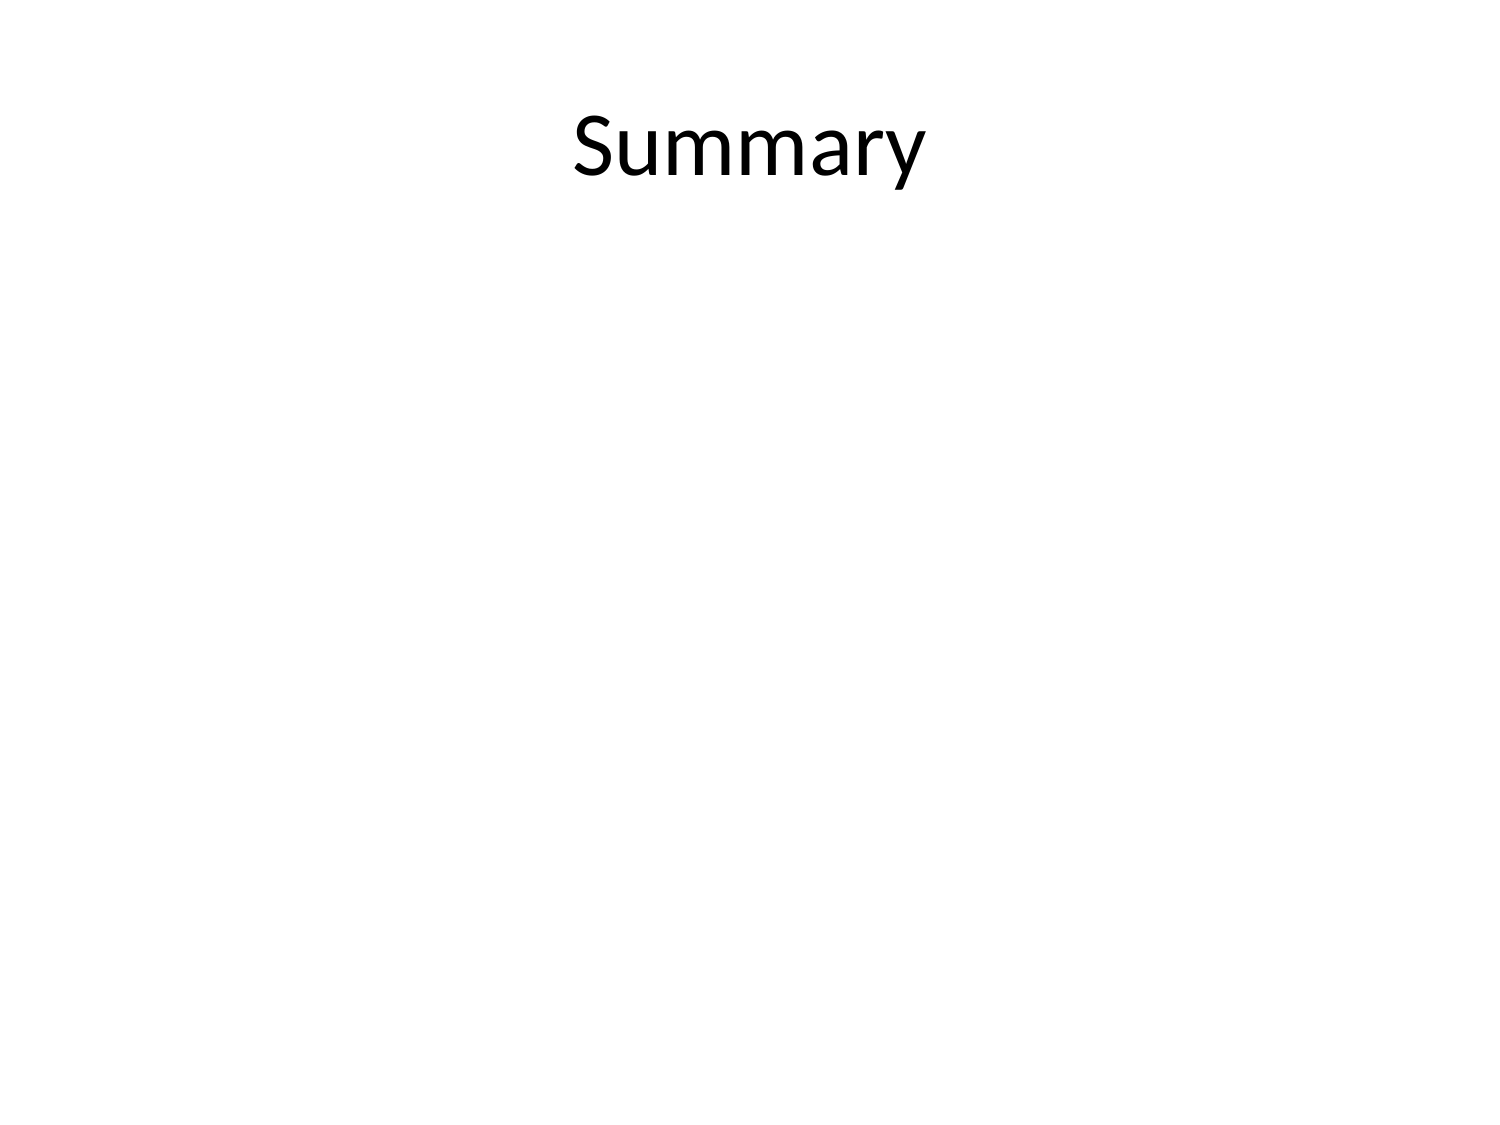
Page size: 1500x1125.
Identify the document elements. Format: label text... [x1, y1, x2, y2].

title Summary [75, 45, 1425, 233]
